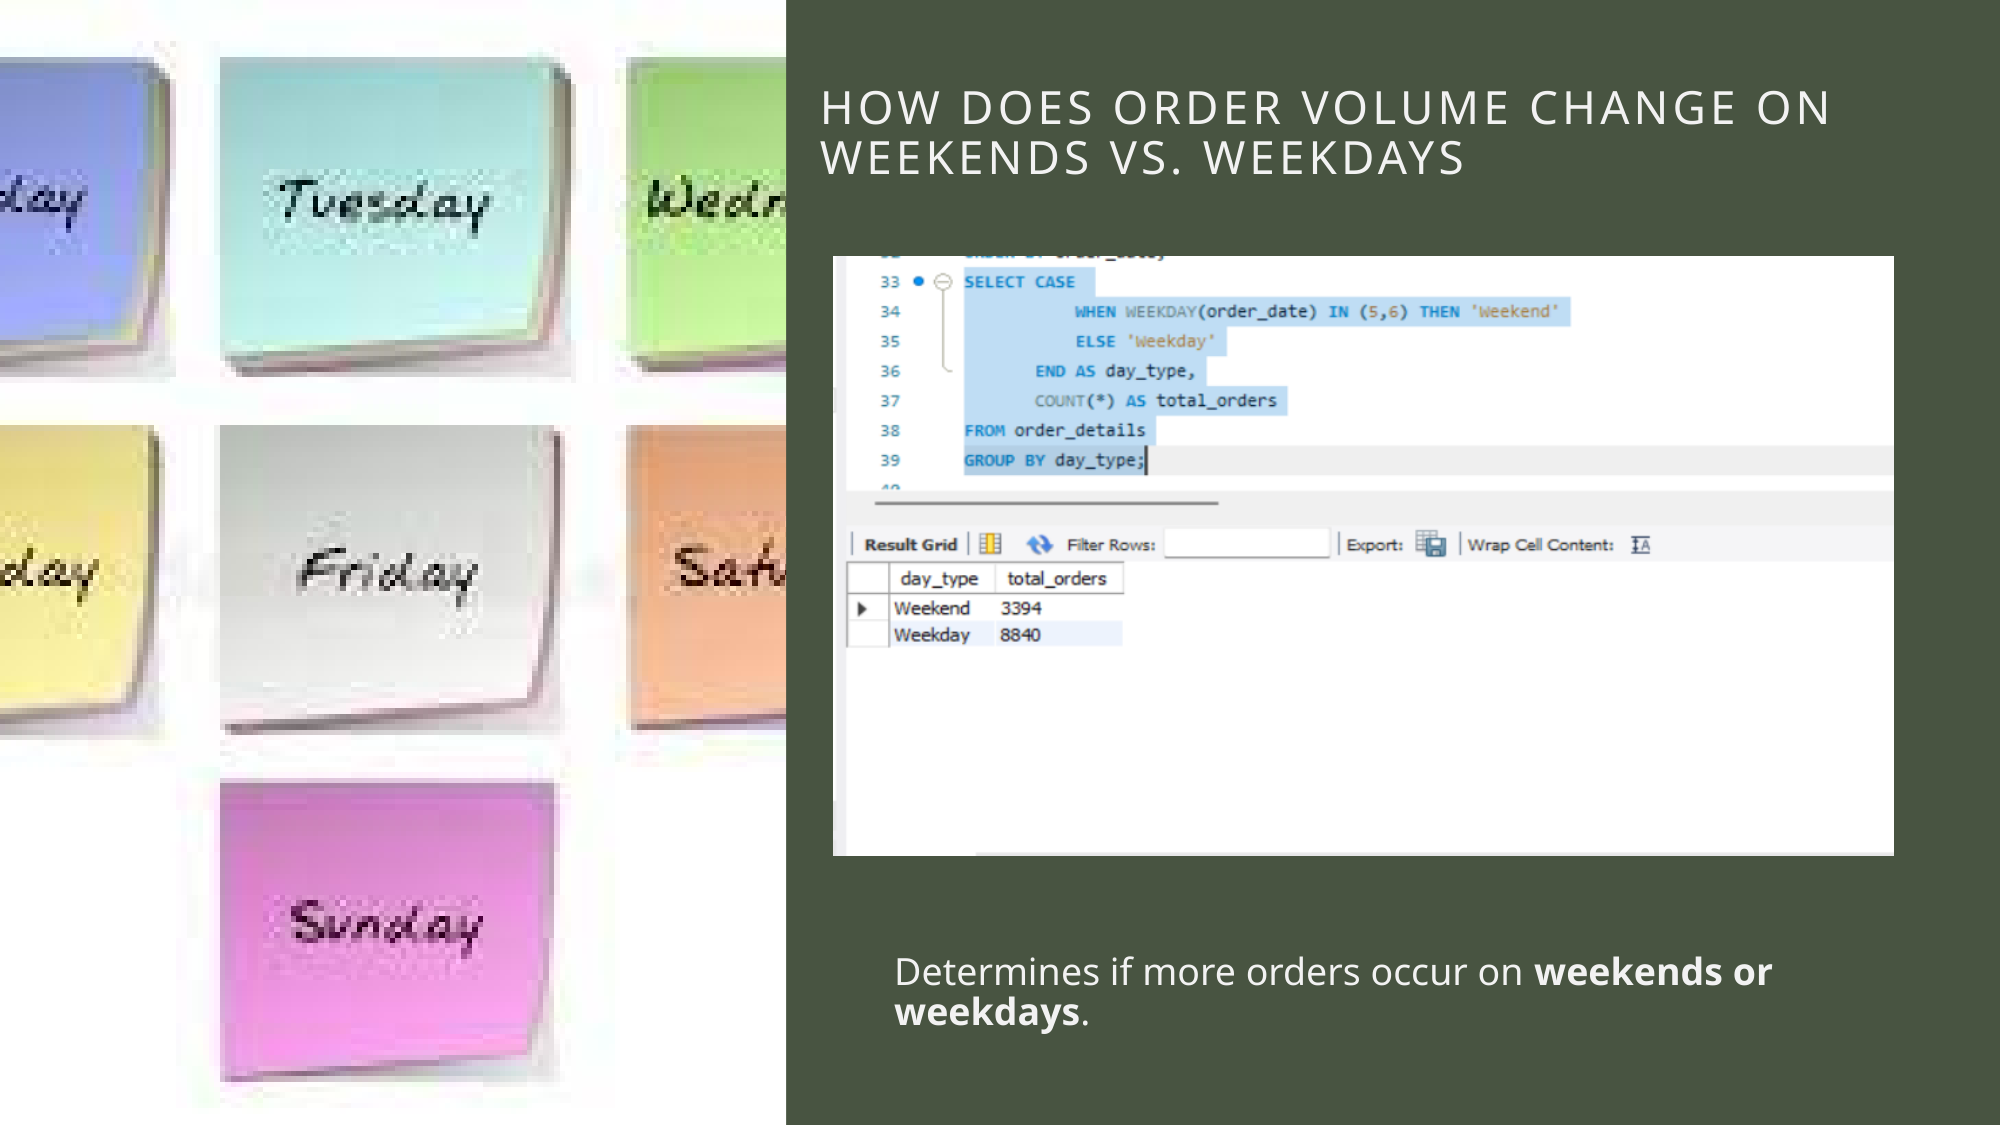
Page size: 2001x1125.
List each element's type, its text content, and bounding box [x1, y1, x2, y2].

picture [0, 0, 787, 1125]
list Determines if more orders occur on weekends or weekdays. [879, 945, 1939, 1125]
picture [833, 256, 1894, 856]
title How does order volume change on weekends vs. weekdays [805, 45, 2000, 224]
